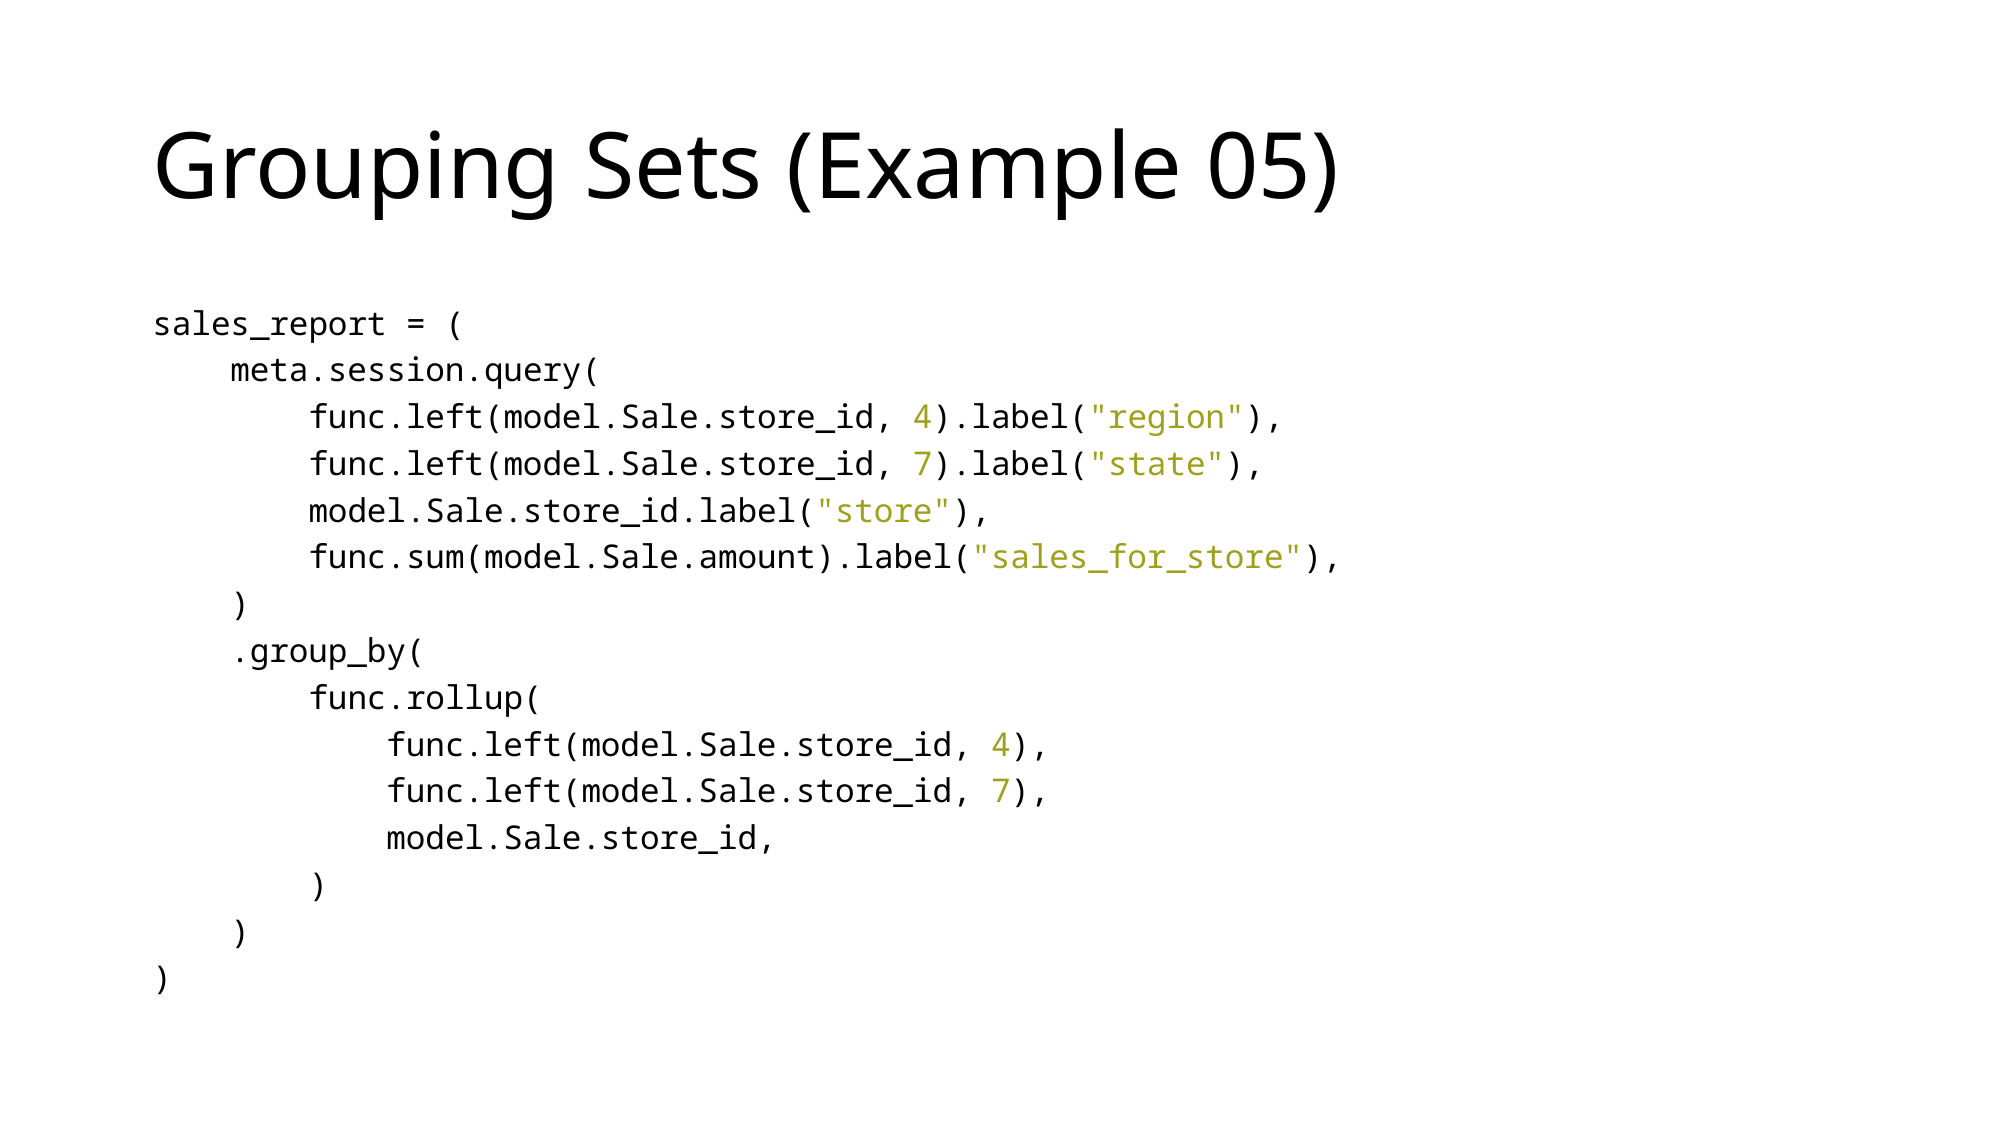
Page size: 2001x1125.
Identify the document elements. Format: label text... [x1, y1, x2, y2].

list sales_report = ( meta.session.query( func.left(model.Sale.store_id, 4).label("region"), func.left(model.Sale.store_id, 7).label("state"), model.Sale.store_id.label("store"), func.sum(model.Sale.amount).label("sales_for_store"), ) .group_by( func.rollup( func.left(model.Sale.store_id, 4), func.left(model.Sale.store_id, 7), model.Sale.store_id, ) ) ) [137, 299, 1863, 1014]
title Grouping Sets (Example 05) [137, 59, 1863, 278]
